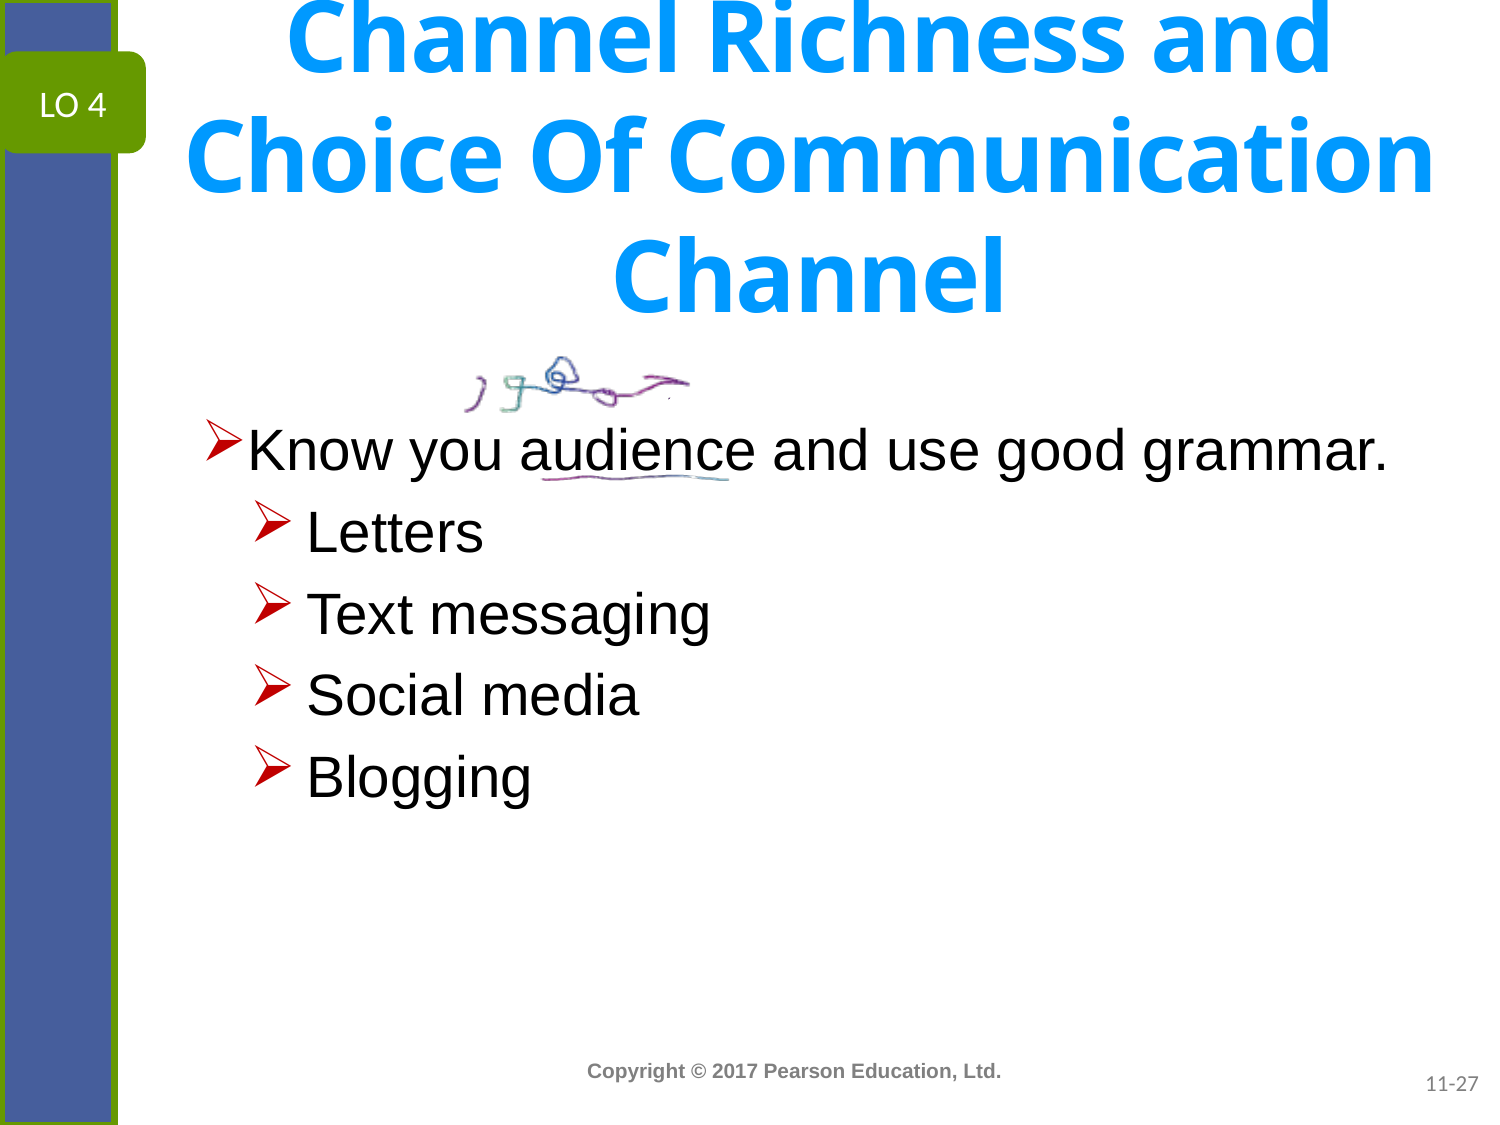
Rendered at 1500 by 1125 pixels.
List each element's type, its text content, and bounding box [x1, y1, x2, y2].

picture [455, 350, 698, 420]
picture [535, 471, 737, 485]
slide_number 11-27 [1405, 1048, 1499, 1117]
list Know you audience and use good grammar. Letters Text messaging Social media Blogging [167, 323, 1444, 1006]
title Channel Richness and Choice Of Communication Channel [72, 34, 1473, 271]
text_box LO 4 [0, 49, 149, 156]
